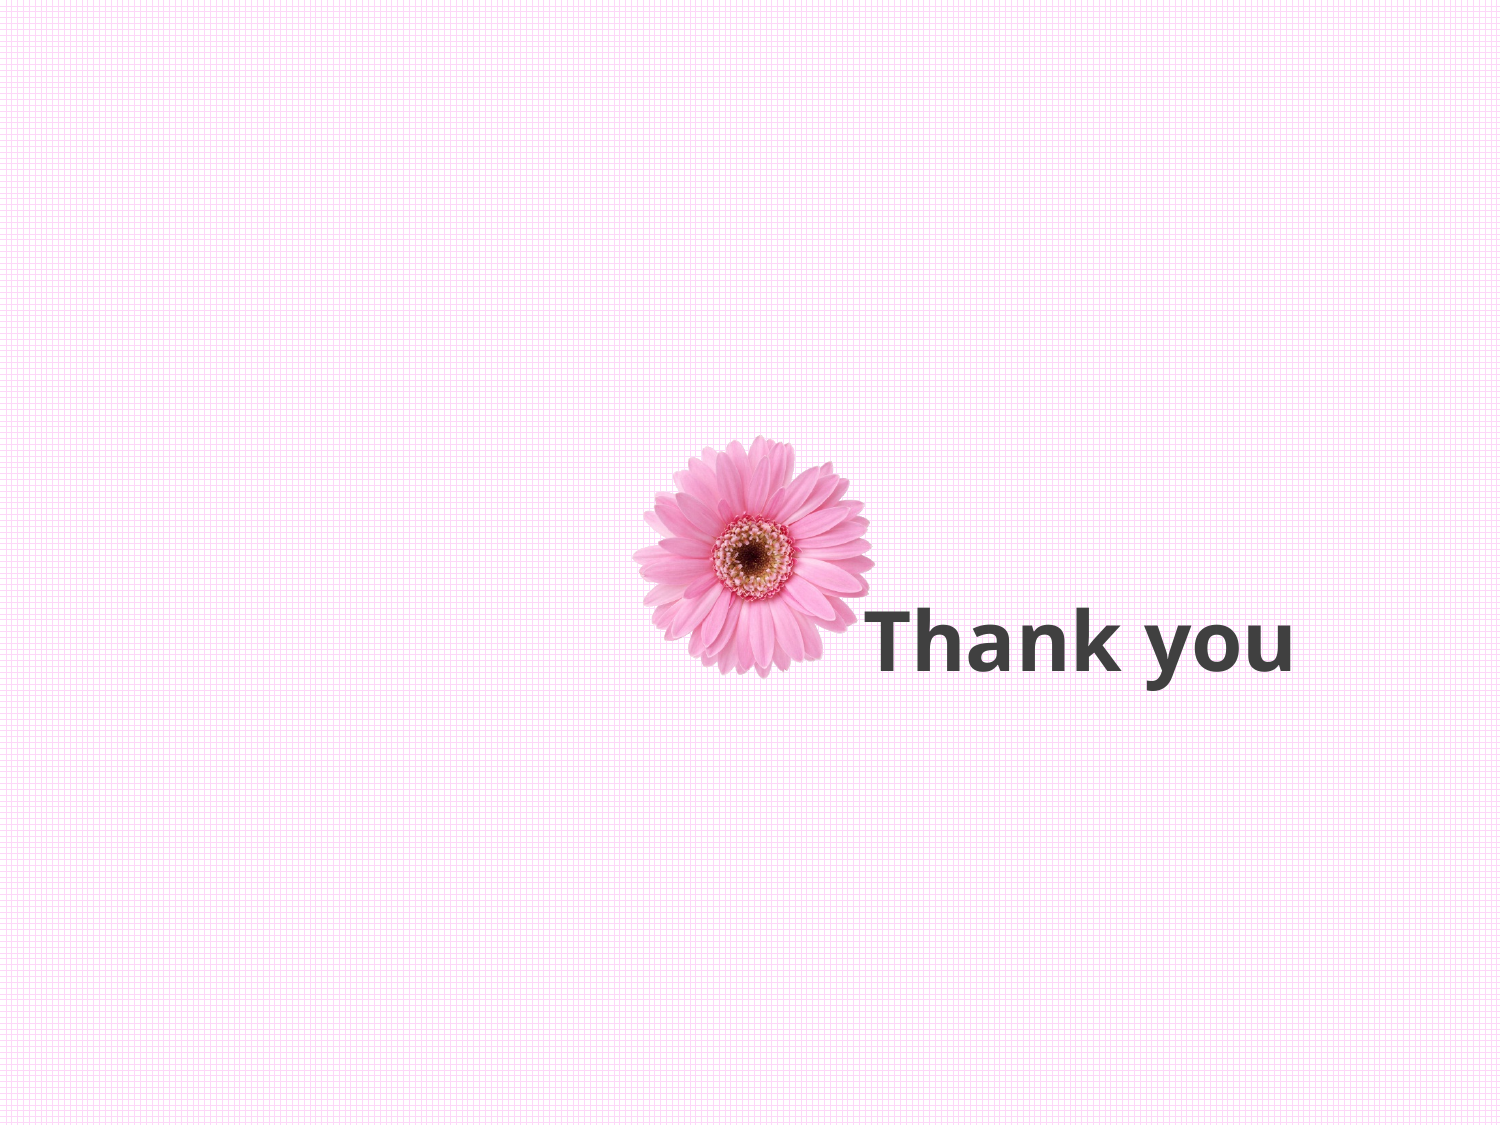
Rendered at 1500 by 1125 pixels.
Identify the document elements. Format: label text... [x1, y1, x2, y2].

picture [549, 411, 951, 697]
text_box Thank you [951, 580, 1313, 696]
